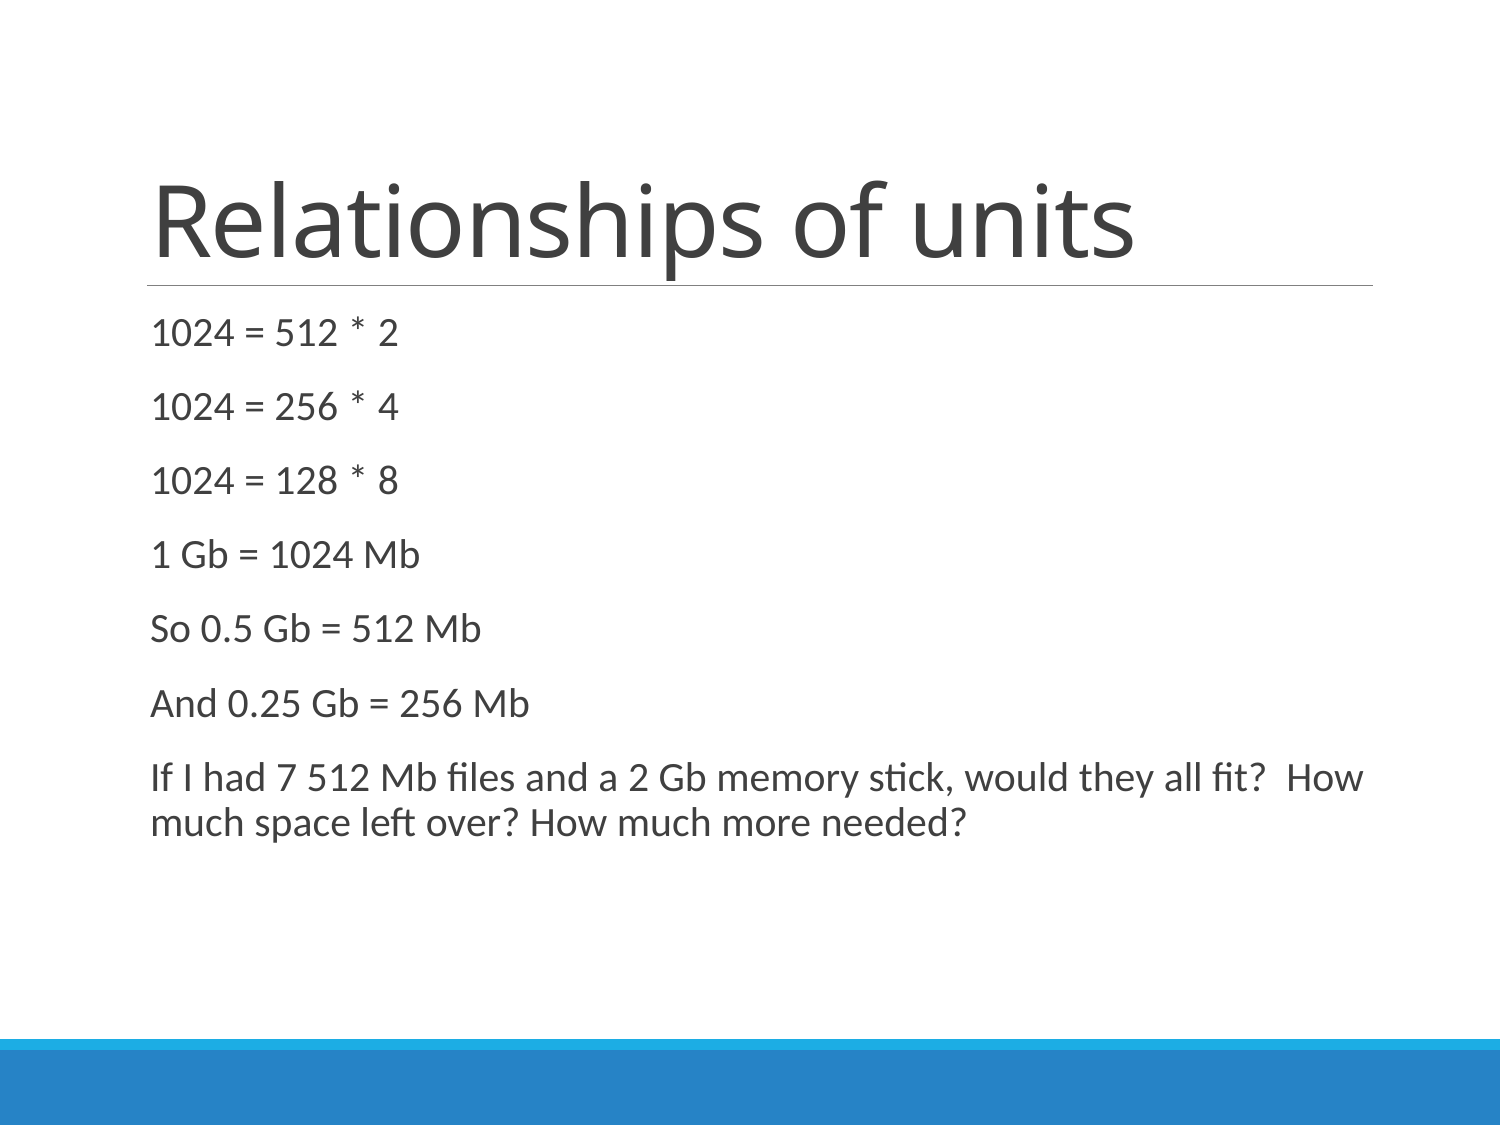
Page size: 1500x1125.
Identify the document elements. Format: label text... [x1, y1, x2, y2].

title Relationships of units [135, 47, 1373, 285]
list 1024 = 512 * 2 1024 = 256 * 4 1024 = 128 * 8 1 Gb = 1024 Mb So 0.5 Gb = 512 Mb And 0.25 Gb = 256 Mb If I had 7 512 Mb files and a 2 Gb memory stick, would they all fit? How much space left over? How much more needed? [135, 302, 1373, 963]
